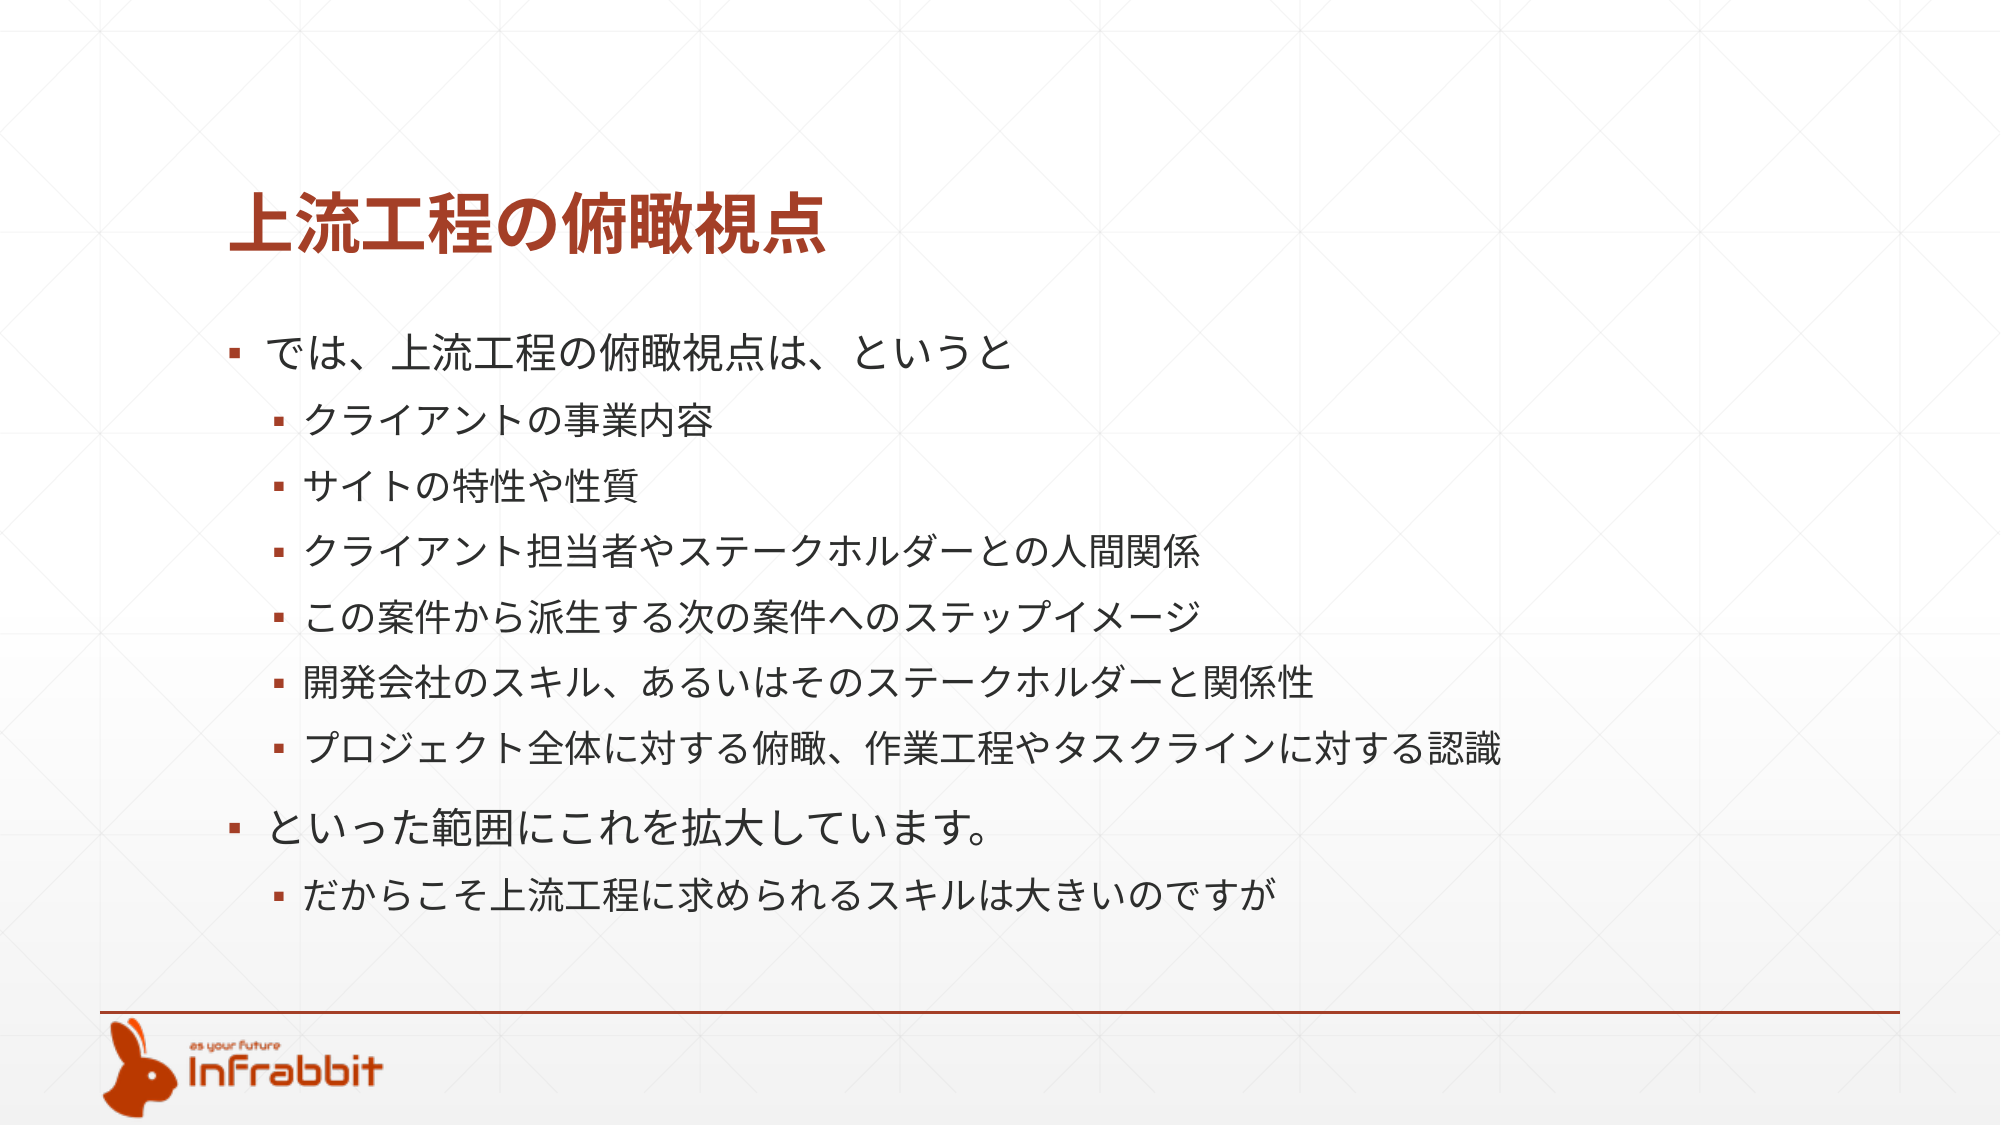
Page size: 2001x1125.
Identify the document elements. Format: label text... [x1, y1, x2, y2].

picture [99, 1014, 387, 1122]
title 上流工程の俯瞰視点 [212, 82, 1788, 271]
list では、上流工程の俯瞰視点は、というと クライアントの事業内容 サイトの特性や性質 クライアント担当者やステークホルダーとの人間関係 この案件から派生する次の案件へのステップイメージ 開発会社のスキル、あるいはそのステークホルダーと関係性 プロジェクト全体に対する俯瞰、作業工程やタスクラインに対する認識 といった範囲にこれを拡大しています。 だからこそ上流工程に求められるスキルは大きいのですが [212, 324, 1788, 950]
